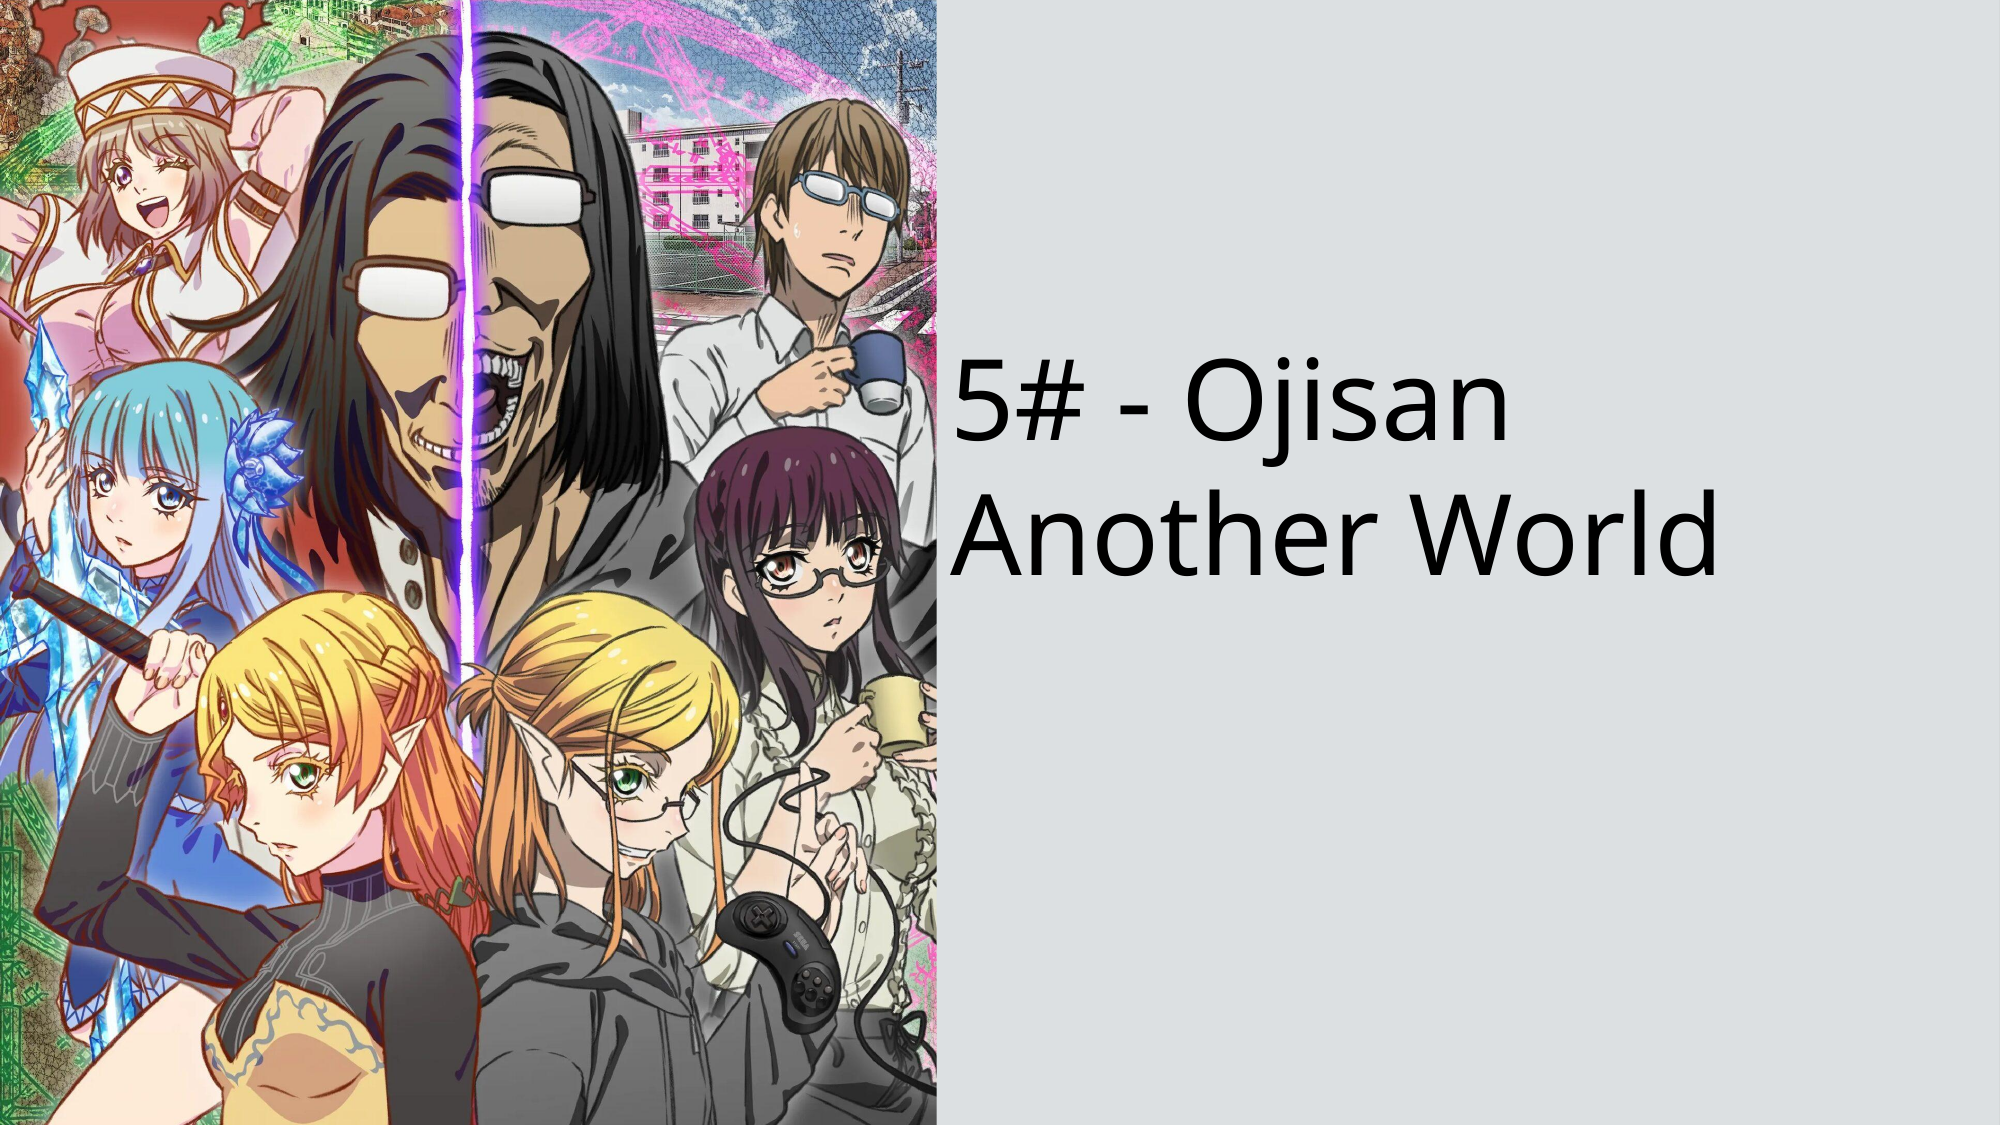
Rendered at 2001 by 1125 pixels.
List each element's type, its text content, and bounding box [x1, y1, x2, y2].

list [0, 0, 937, 1125]
text_box [937, 0, 2000, 1125]
title 5# - Ojisan Another World [937, 91, 1896, 606]
